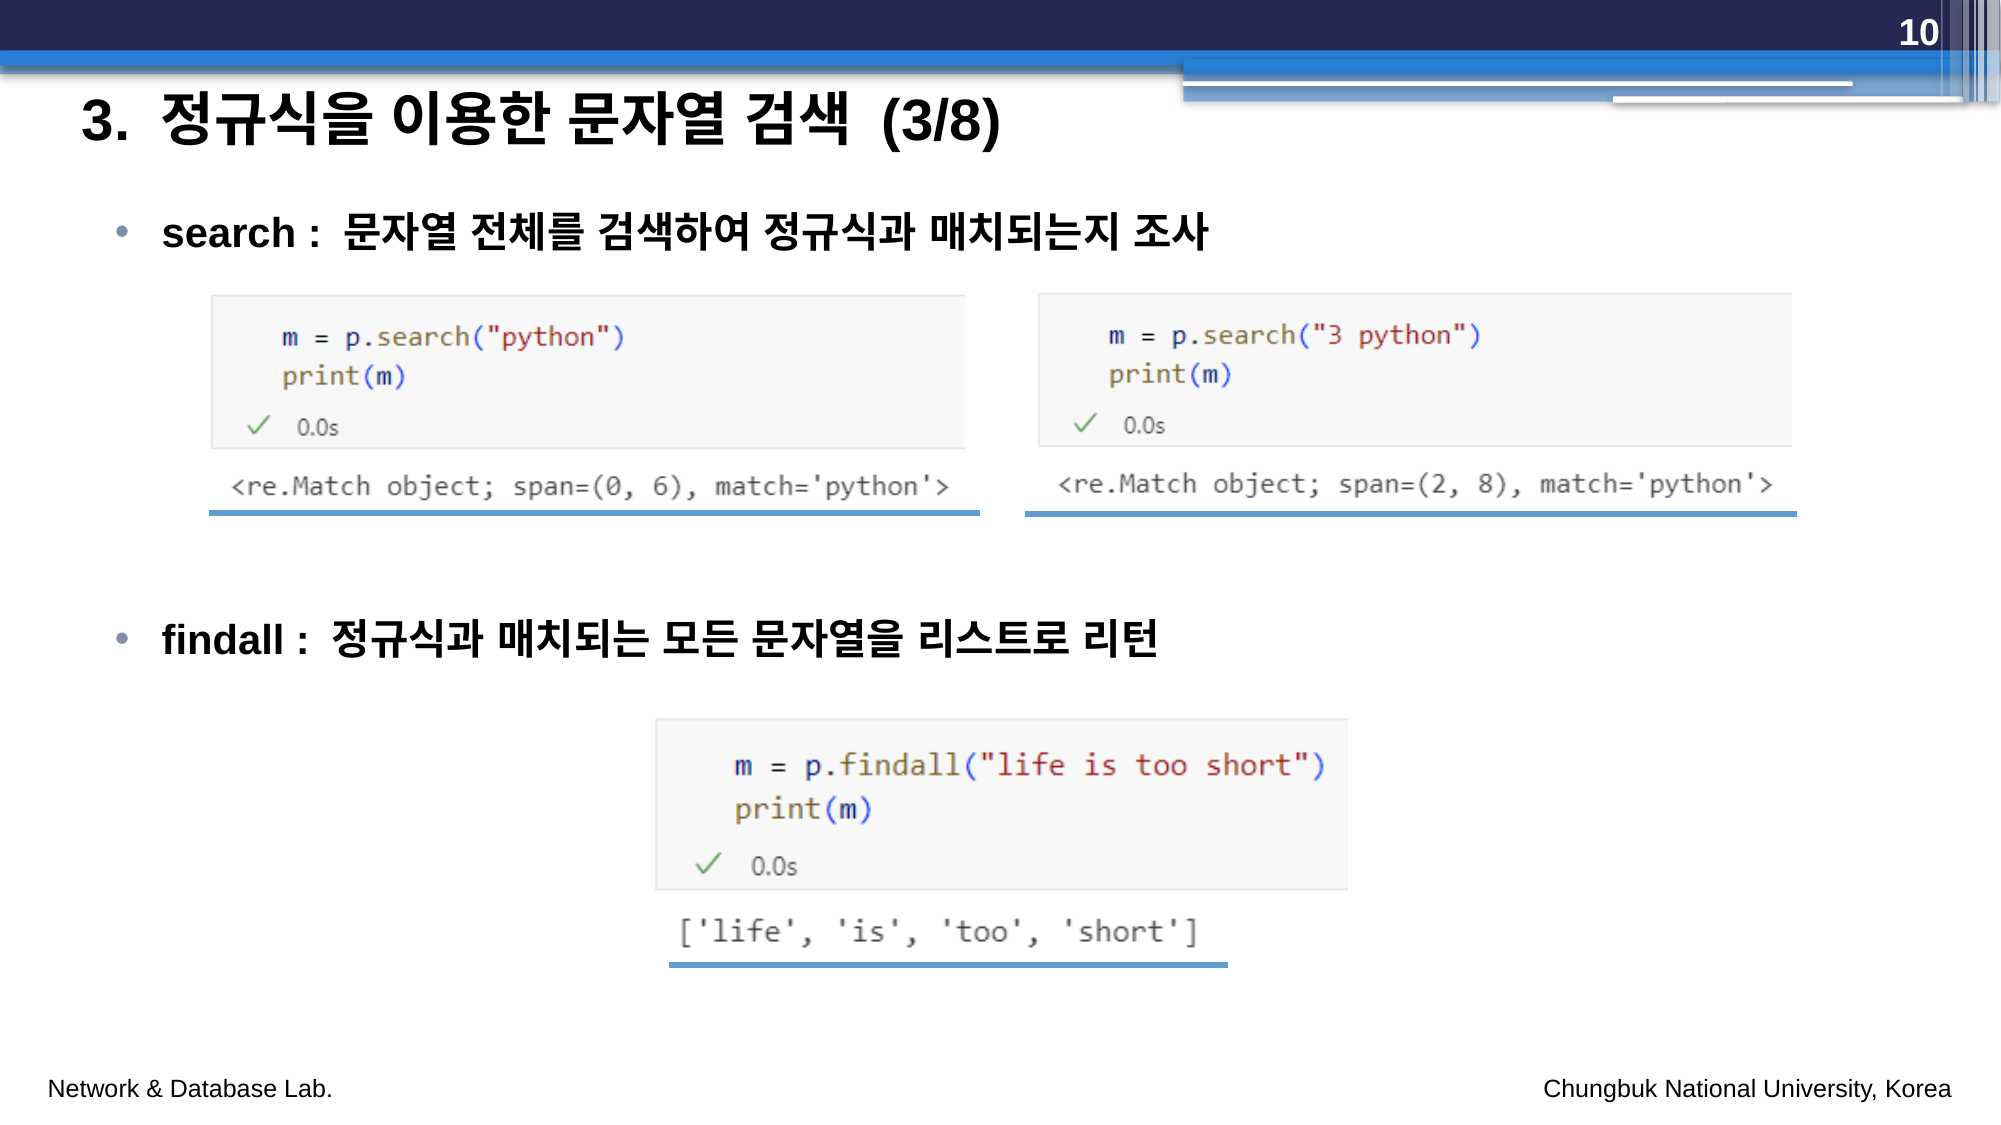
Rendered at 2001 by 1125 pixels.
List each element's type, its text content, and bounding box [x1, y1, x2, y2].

picture [1035, 515, 1792, 520]
title 3. 정규식을 이용한 문자열 검색 (3/8) [66, 73, 1924, 161]
slide_number 10 [1788, 0, 1955, 61]
picture [208, 290, 965, 512]
picture [652, 715, 1348, 977]
picture [1035, 285, 1792, 513]
list search : 문자열 전체를 검색하여 정규식과 매치되는지 조사 findall : 정규식과 매치되는 모든 문자열을 리스트로 리턴 [99, 173, 1901, 1052]
